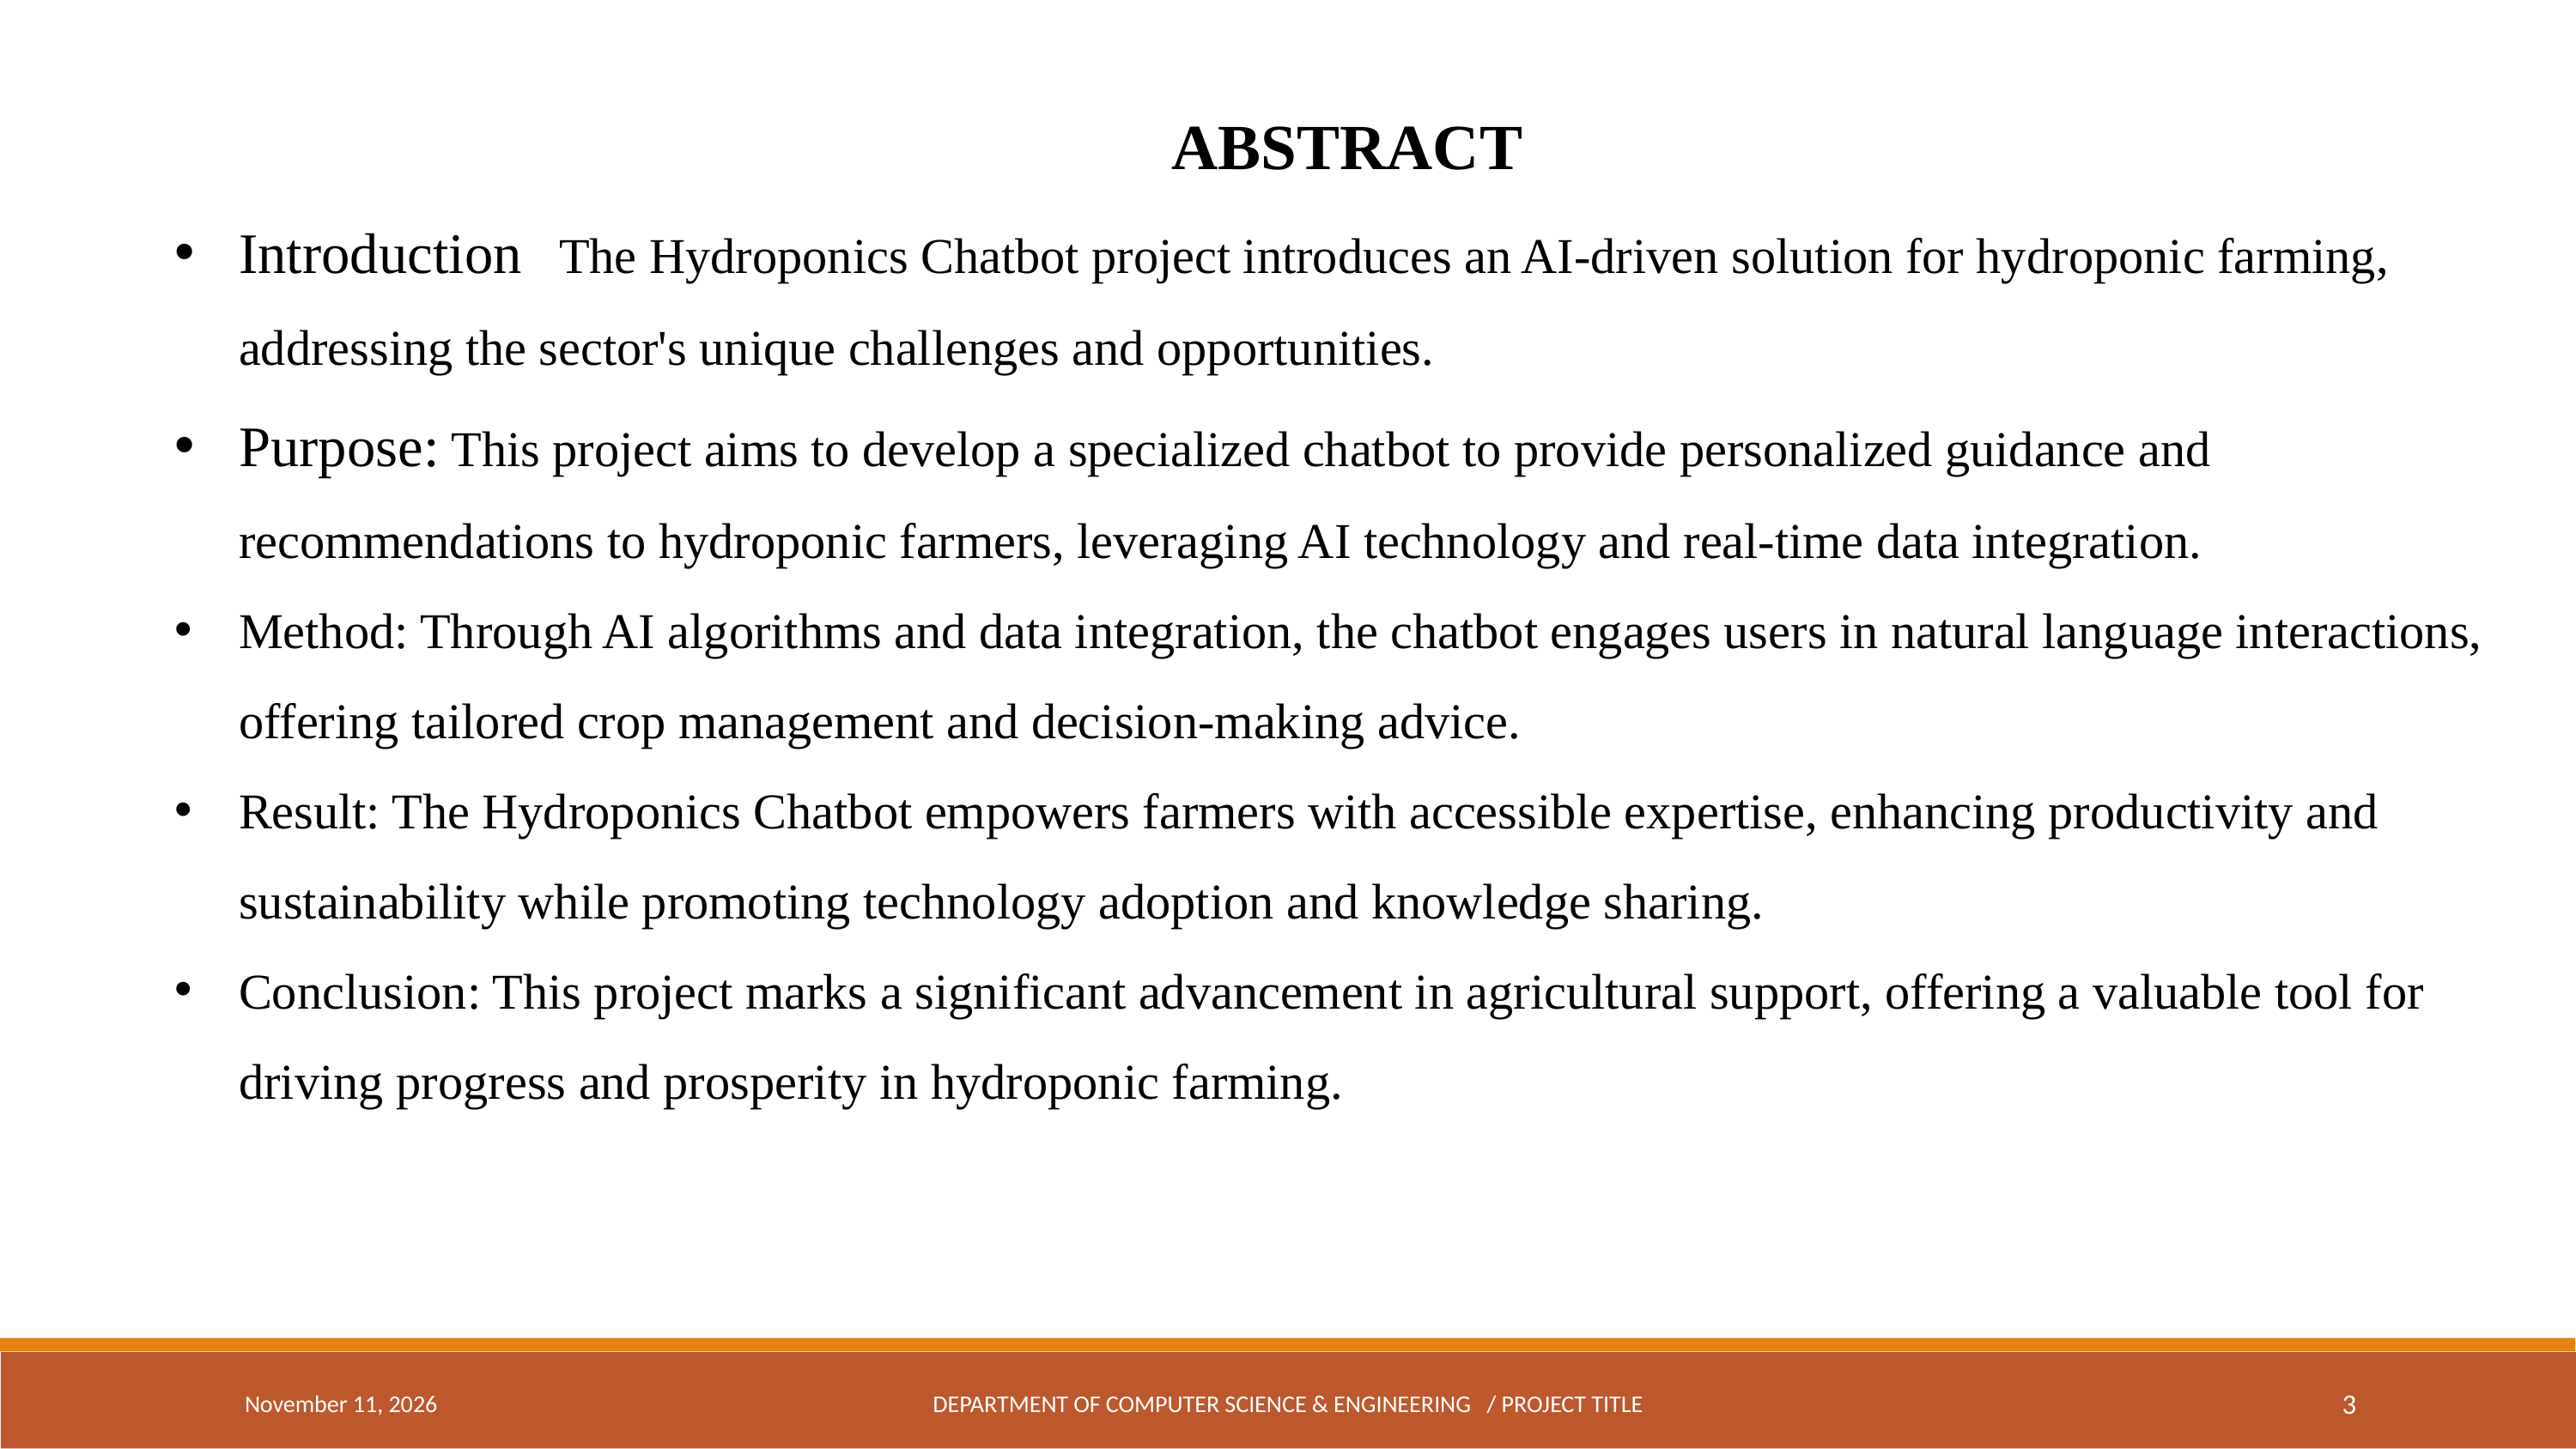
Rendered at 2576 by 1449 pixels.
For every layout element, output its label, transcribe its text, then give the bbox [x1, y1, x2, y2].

footer DEPARTMENT OF COMPUTER SCIENCE & ENGINEERING / PROJECT TITLE [779, 1364, 1798, 1442]
text_box ABSTRACT Introduction The Hydroponics Chatbot project introduces an AI-driven solution for hydroponic farming, addressing the sector's unique challenges and opportunities. Purpose: This project aims to develop a specialized chatbot to provide personalized guidance and recommendations to hydroponic farmers, leveraging AI technology and real-time data integration. Method: Through AI algorithms and data integration, the chatbot engages users in natural language interactions, offering tailored crop management and decision-making advice. Result: The Hydroponics Chatbot empowers farmers with accessible expertise, enhancing productivity and sustainability while promoting technology adoption and knowledge sharing. Conclusion: This project marks a significant advancement in agricultural support, offering a valuable tool for driving progress and prosperity in hydroponic farming. [97, 59, 2533, 1116]
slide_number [232, 1364, 755, 1442]
slide_number 3 [2092, 1364, 2369, 1442]
